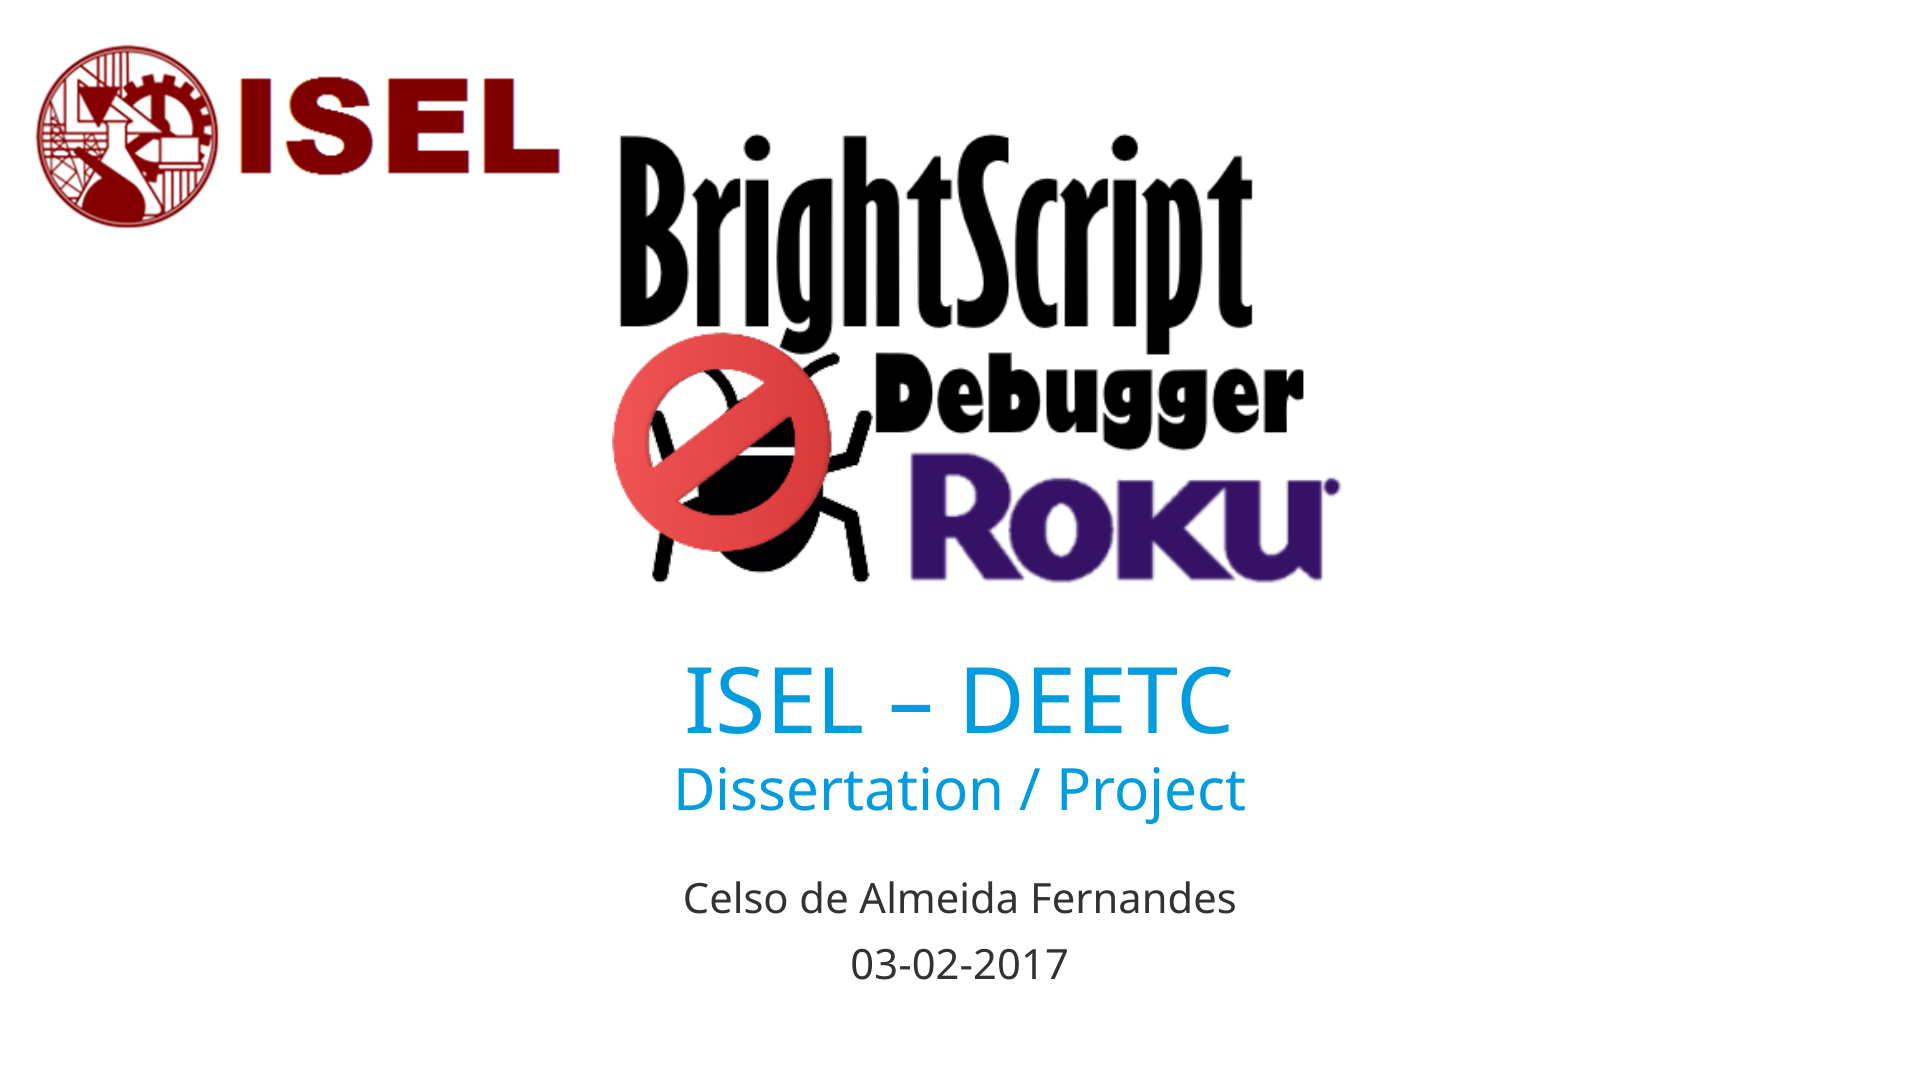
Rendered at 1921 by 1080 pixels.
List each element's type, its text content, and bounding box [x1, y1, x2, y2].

title ISEL – DEETC Dissertation / Project [97, 611, 1823, 871]
subtitle Celso de Almeida Fernandes 03-02-2017 [97, 871, 1823, 983]
picture [27, 26, 1350, 634]
